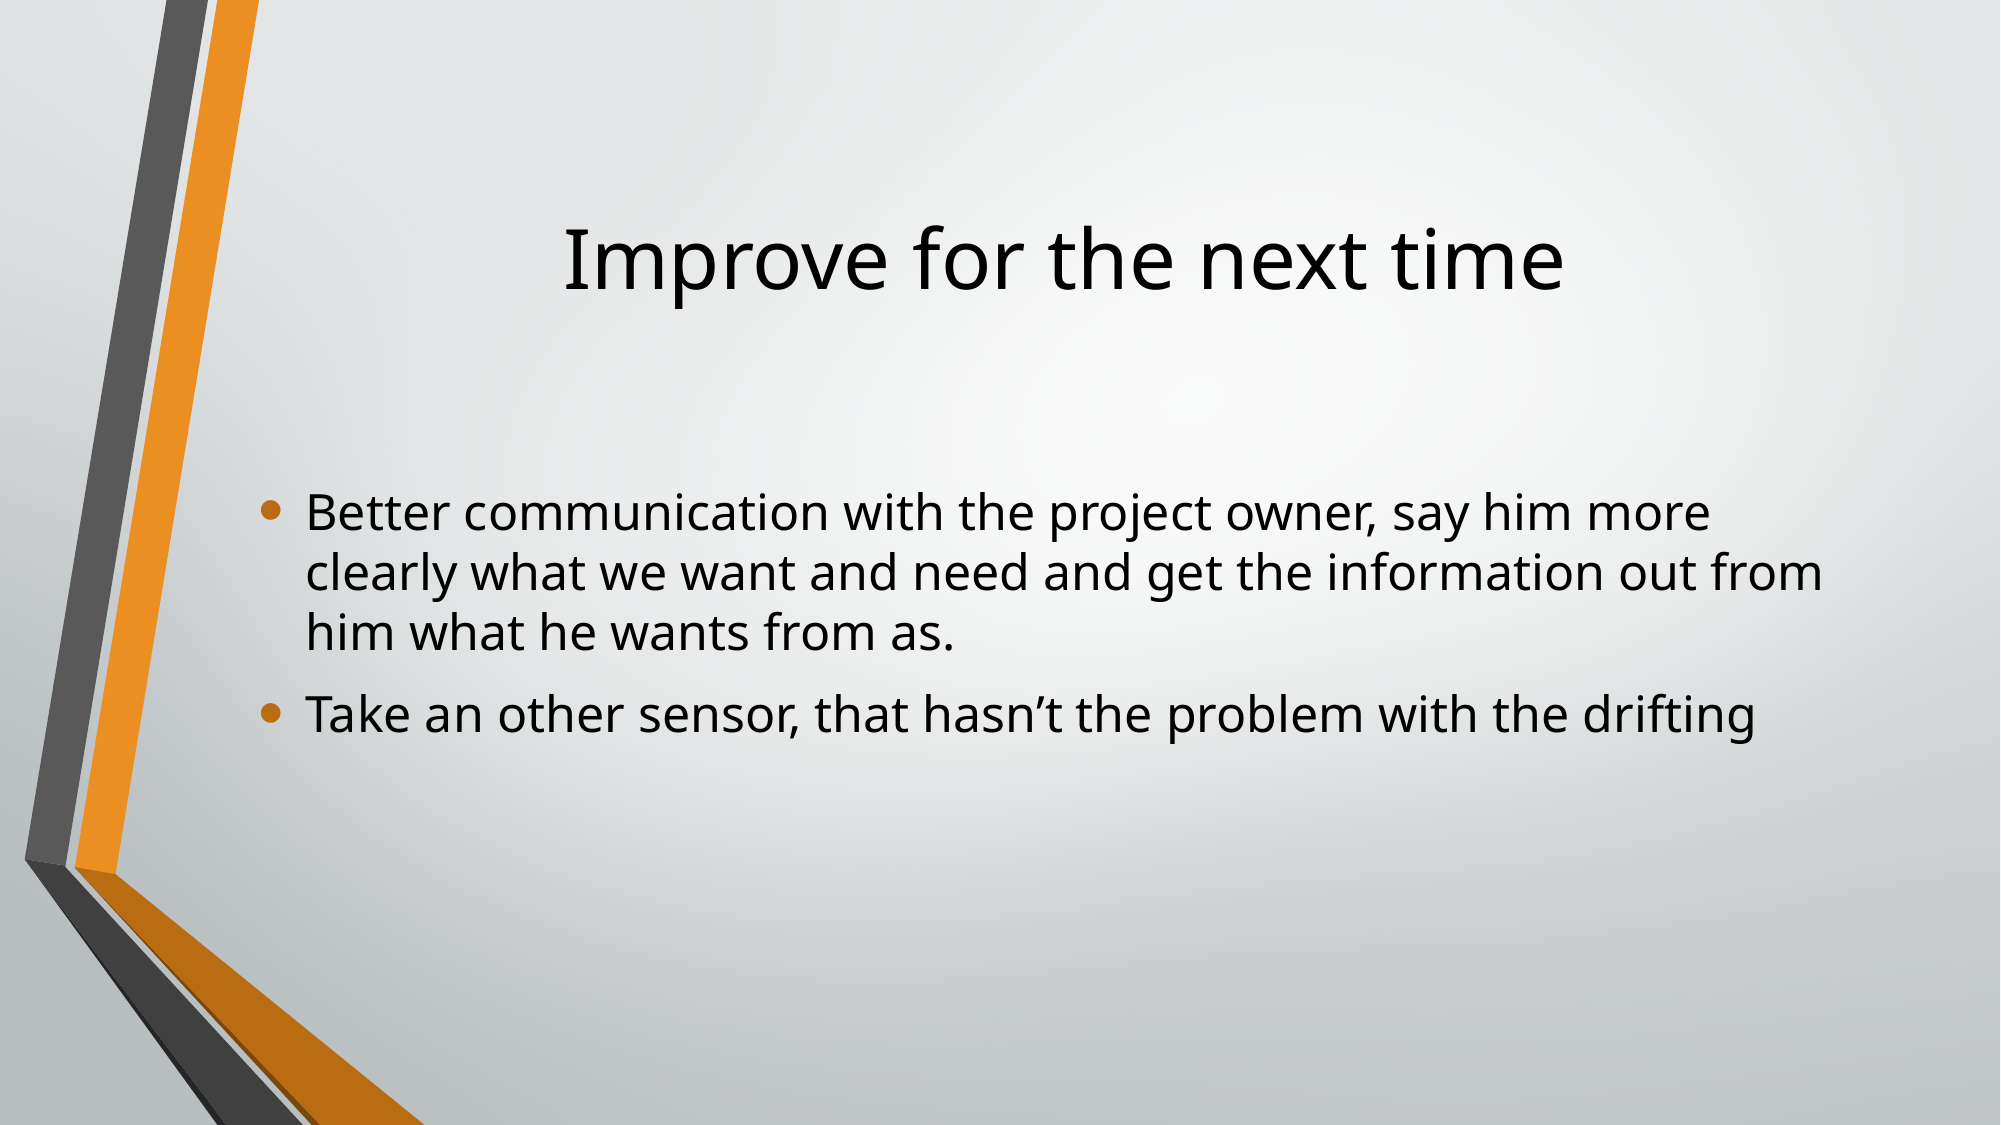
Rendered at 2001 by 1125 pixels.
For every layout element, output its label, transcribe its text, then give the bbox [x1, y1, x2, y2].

list Better communication with the project owner, say him more clearly what we want and need and get the information out from him what he wants from as. Take an other sensor, that hasn’t the problem with the drifting [243, 437, 1887, 950]
title Improve for the next time [243, 112, 1887, 400]
